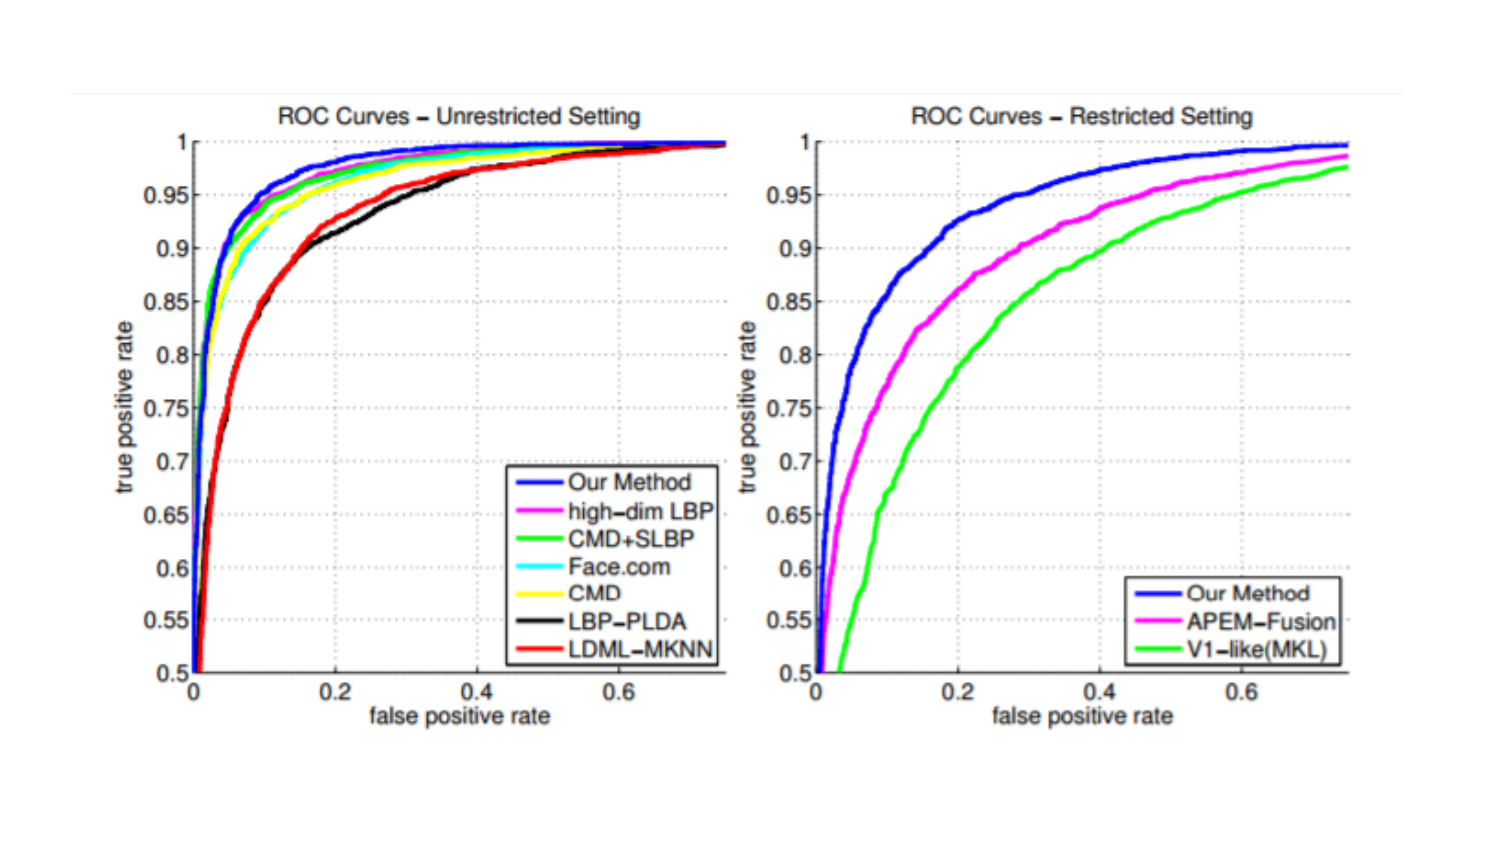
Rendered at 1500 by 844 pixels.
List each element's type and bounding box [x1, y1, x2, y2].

picture [71, 93, 1429, 751]
